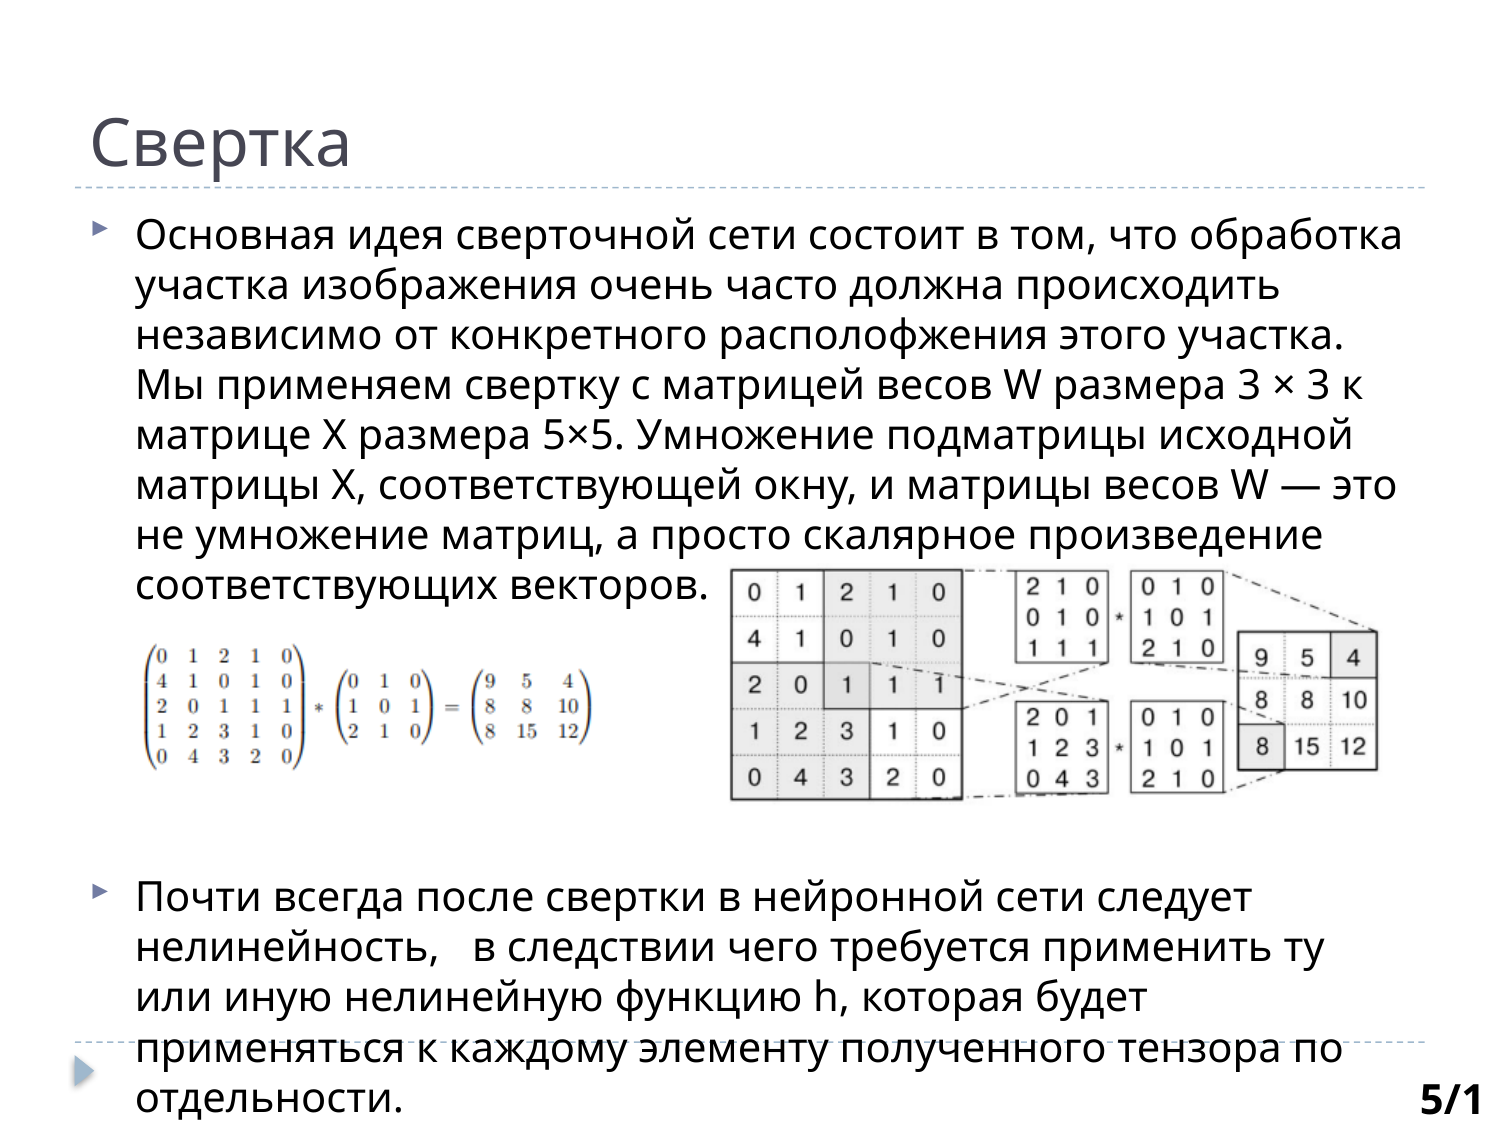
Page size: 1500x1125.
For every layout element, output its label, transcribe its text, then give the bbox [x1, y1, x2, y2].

title Свертка [75, 24, 1425, 188]
picture [726, 562, 1389, 806]
list Основная идея сверточной сети состоит в том, что обработка участка изображения очень часто должна происходить независимо от конкретного располофжения этого участка. Мы применяем свертку с матрицей весов W размера 3 × 3 к матрице X размера 5×5. Умножение подматрицы исходной матрицы X, соответствующей окну, и матрицы весов W — это не умножение матриц, а просто скалярное произведение соответствующих векторов. Почти всегда после свертки в нейронной сети следует нелинейность, в следствии чего требуется применить ту или иную нелинейную функцию h, которая будет применяться к каждому элементу полученного тензора по отдельности. [75, 200, 1425, 1010]
footer 5/11 [1391, 1065, 1500, 1125]
picture [135, 633, 596, 782]
